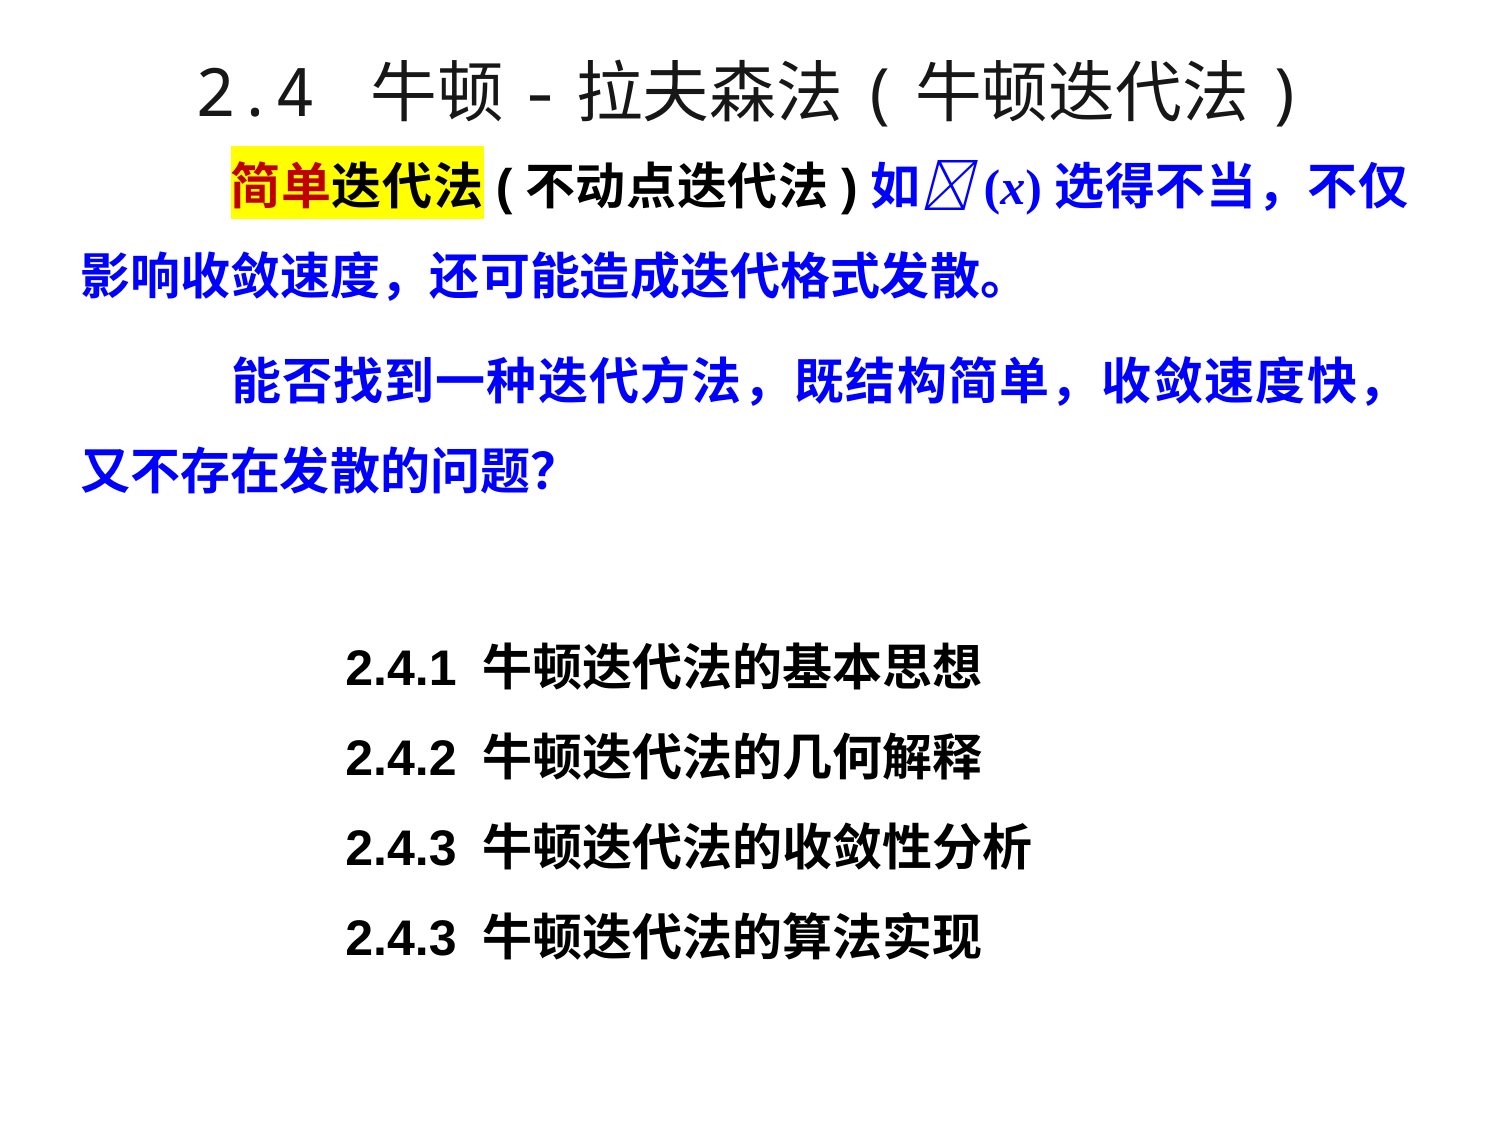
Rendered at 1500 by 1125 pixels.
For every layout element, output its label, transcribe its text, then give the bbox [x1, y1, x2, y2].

title 2.4 牛顿-拉夫森法(牛顿迭代法) [97, 24, 1403, 116]
subtitle 简单迭代法(不动点迭代法)如(x)选得不当，不仅影响收敛速度，还可能造成迭代格式发散。 能否找到一种迭代方法，既结构简单，收敛速度快，又不存在发散的问题？ [64, 116, 1424, 657]
text_box 2.4.1 牛顿迭代法的基本思想 2.4.2 牛顿迭代法的几何解释 2.4.3 牛顿迭代法的收敛性分析 2.4.3 牛顿迭代法的算法实现 [330, 597, 1170, 973]
